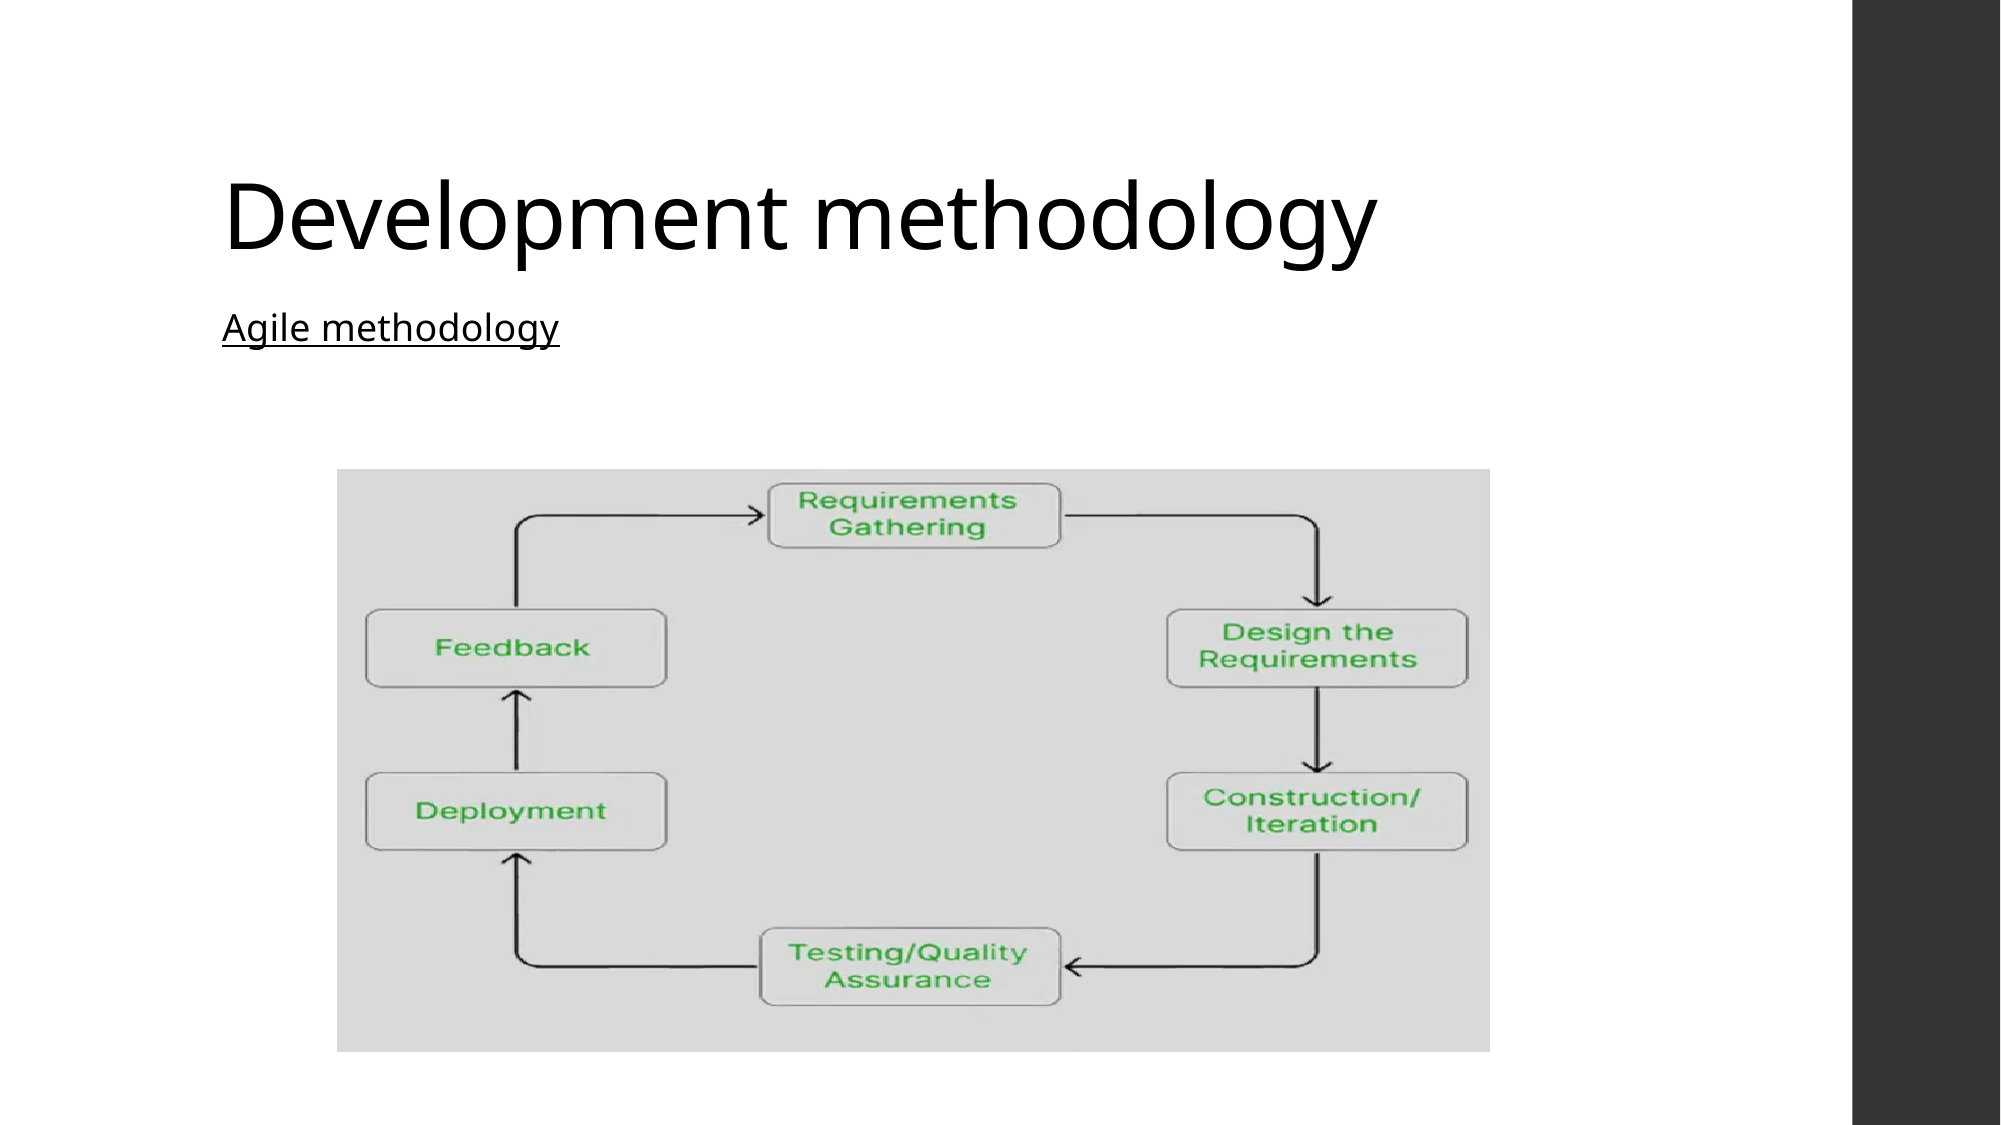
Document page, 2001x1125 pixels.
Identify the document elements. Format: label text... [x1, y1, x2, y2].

picture [334, 469, 1490, 1052]
title Development methodology [206, 60, 1797, 278]
list Agile methodology [206, 299, 1617, 1014]
